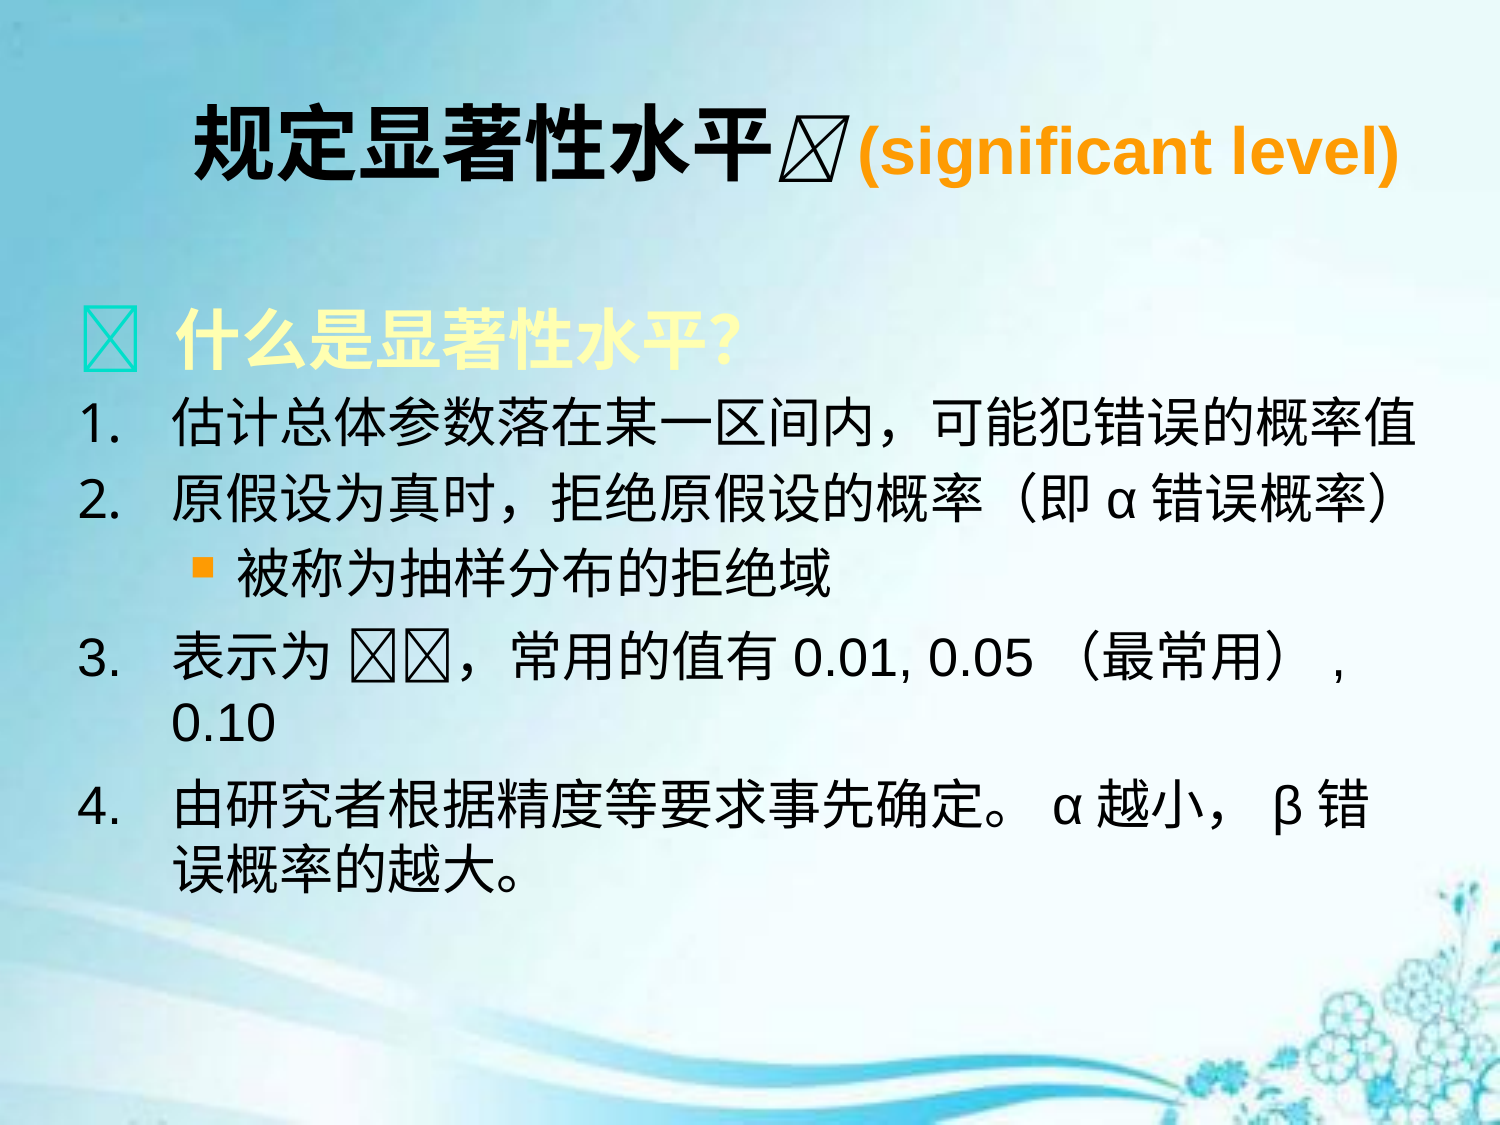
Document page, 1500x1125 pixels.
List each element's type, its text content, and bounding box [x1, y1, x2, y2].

title 规定显著性水平(significant level) [168, 37, 1426, 254]
picture [0, 0, 1500, 1125]
list  什么是显著性水平？ 估计总体参数落在某一区间内，可能犯错误的概率值 原假设为真时，拒绝原假设的概率（即α错误概率） 被称为抽样分布的拒绝域 3. 表示为 ，常用的值有0.01, 0.05（最常用）, 0.10 4. 由研究者根据精度等要求事先确定。α越小，β错误概率的越大。 [62, 290, 1438, 1035]
